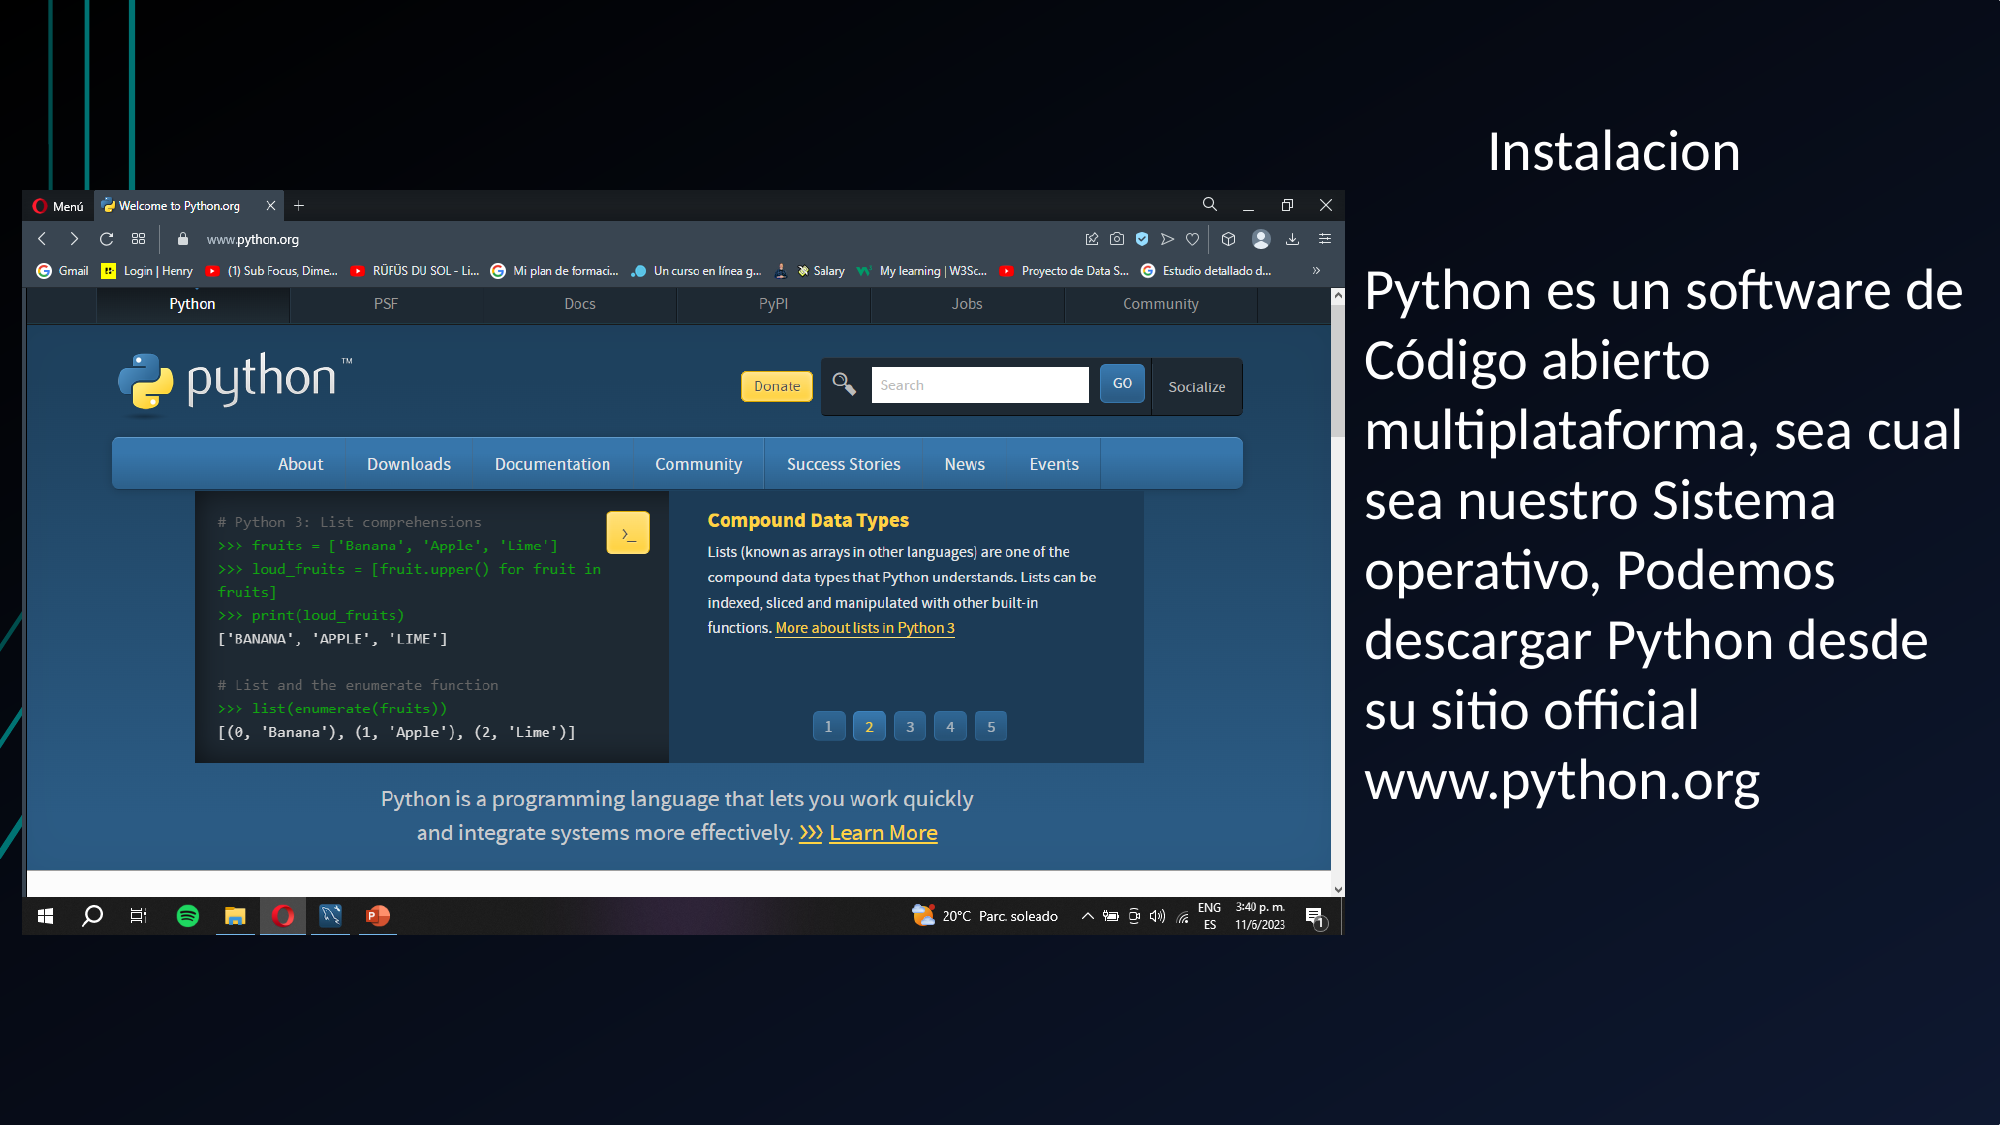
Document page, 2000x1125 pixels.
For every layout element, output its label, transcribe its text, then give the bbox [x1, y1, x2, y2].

text_box Instalacion [1472, 104, 1827, 190]
picture [21, 190, 1345, 935]
text_box Python es un software de Código abierto multiplataforma, sea cual sea nuestro Sistema operativo, Podemos descargar Python desde su sitio official www.python.org [1354, 243, 2000, 819]
